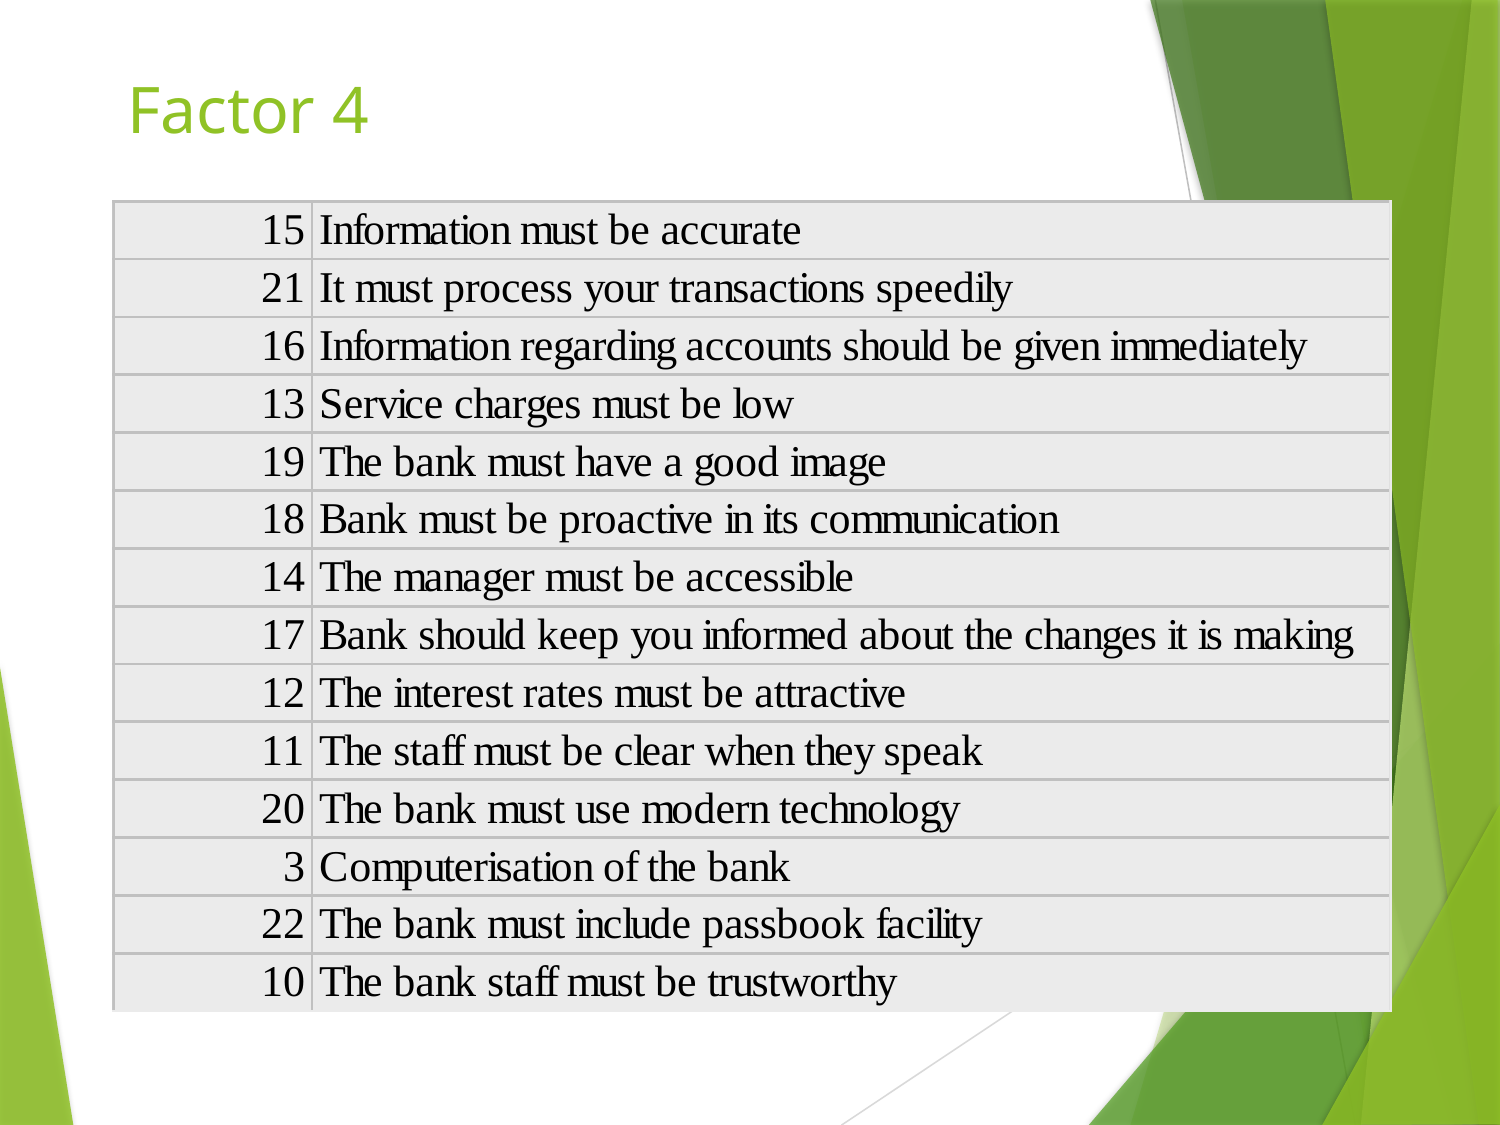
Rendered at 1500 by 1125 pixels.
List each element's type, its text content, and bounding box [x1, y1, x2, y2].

title Factor 4 [112, 62, 1388, 155]
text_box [111, 199, 1393, 1013]
